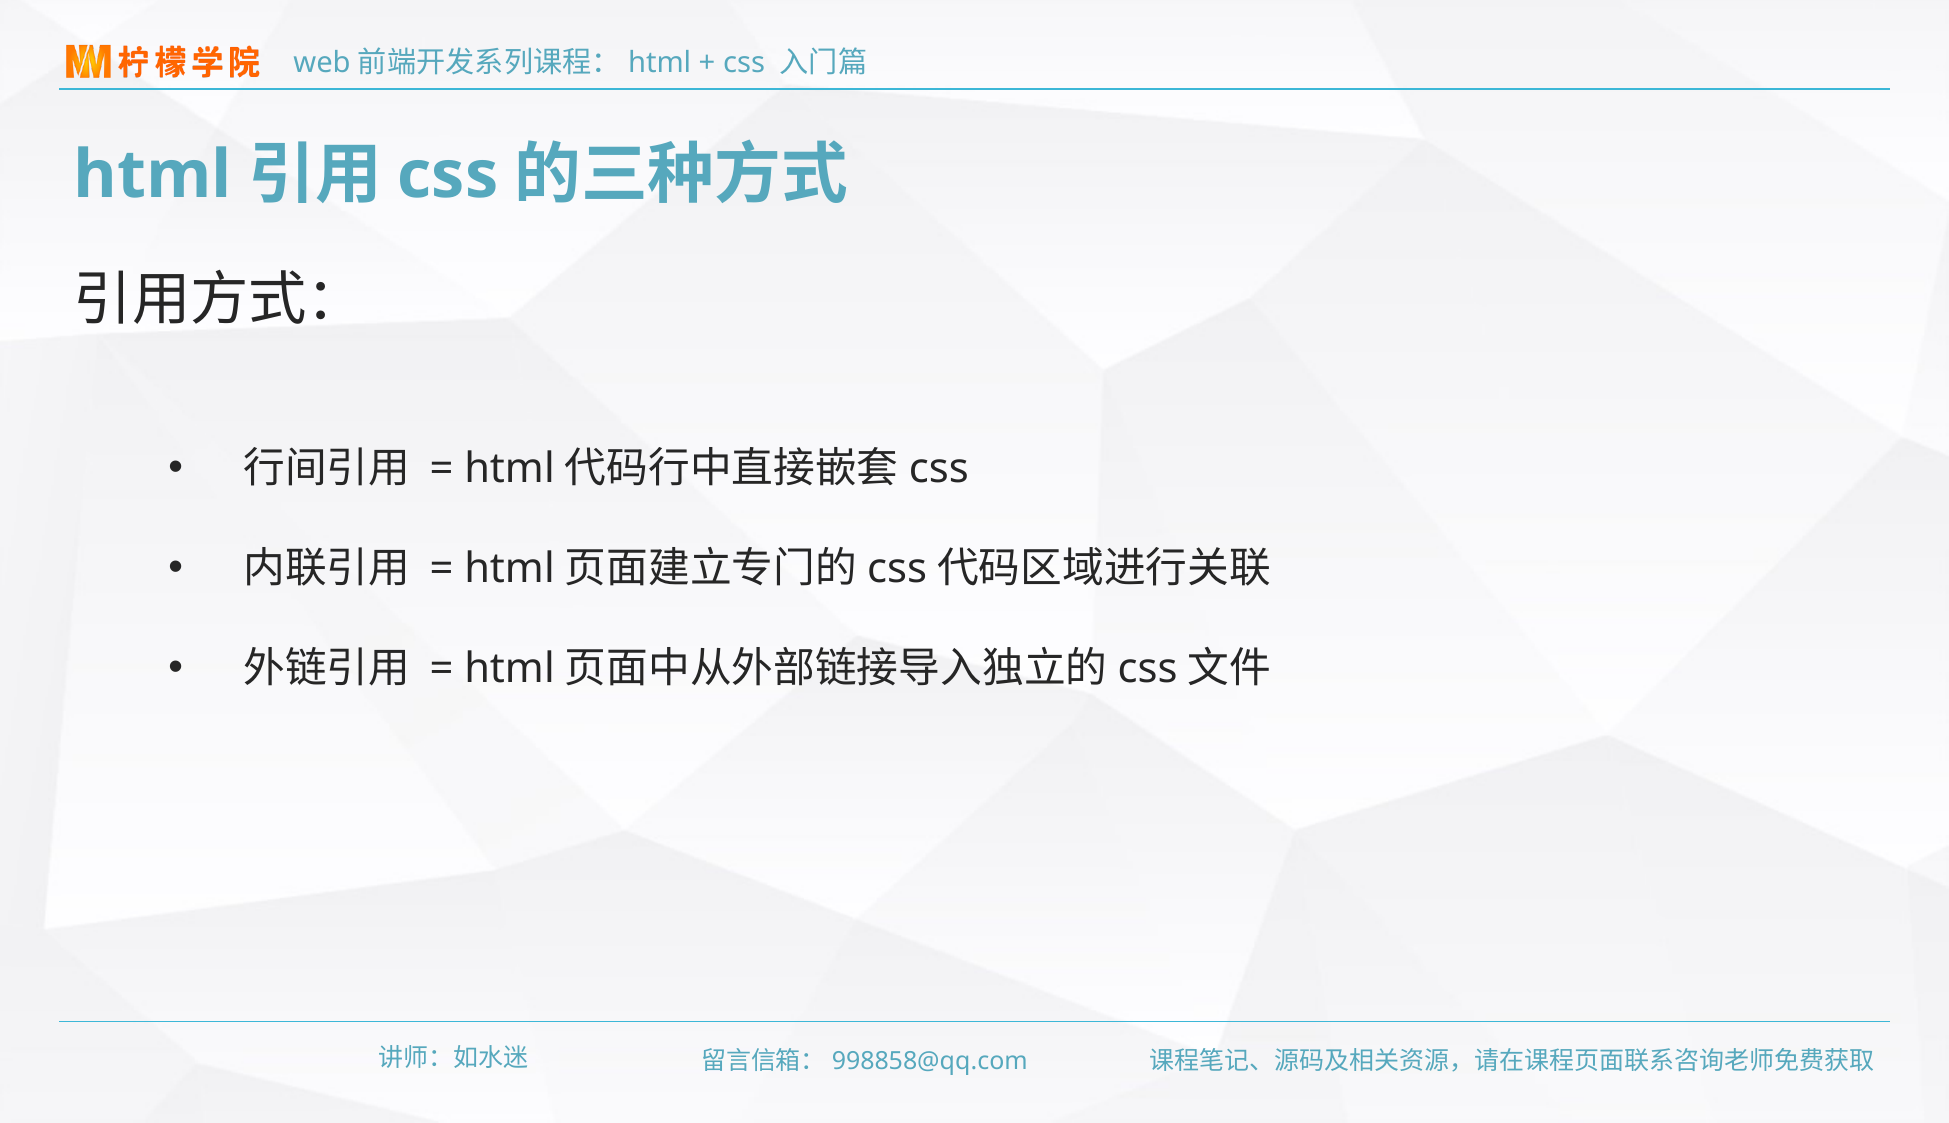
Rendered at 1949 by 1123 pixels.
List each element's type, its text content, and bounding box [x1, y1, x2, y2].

text_box 行间引用 = html代码行中直接嵌套css 内联引用 = html页面建立专门的css代码区域进行关联 外链引用 = html页面中从外部链接导入独立的css文件 [153, 383, 1636, 699]
text_box html引用css的三种方式 [59, 123, 1890, 219]
picture [0, 0, 1949, 1123]
text_box 引用方式： [59, 253, 686, 339]
